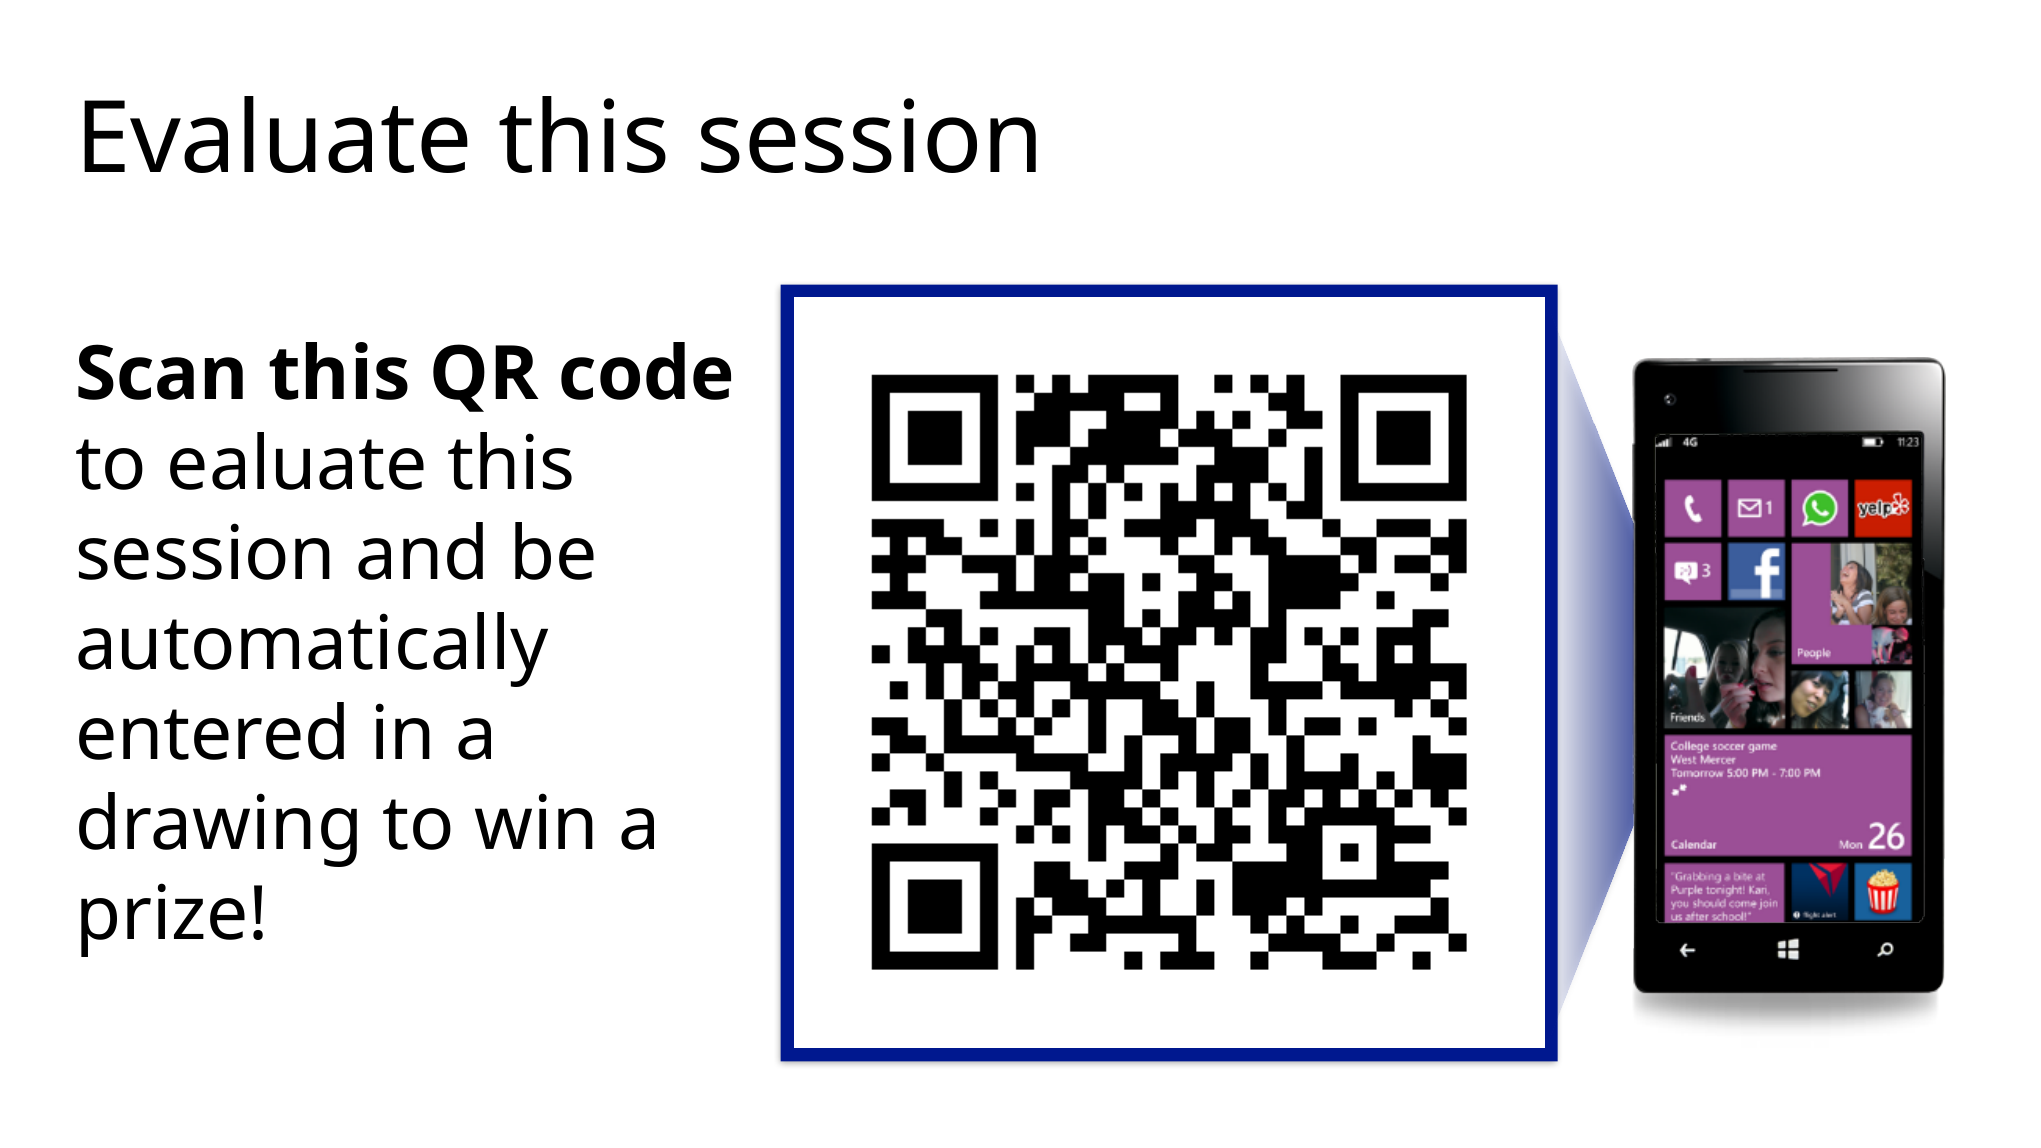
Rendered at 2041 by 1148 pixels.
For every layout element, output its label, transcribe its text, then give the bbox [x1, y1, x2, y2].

list Scan this QR code to ealuate this session and be automatically entered in a drawing to win a prize! [45, 301, 775, 1099]
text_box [1630, 357, 1946, 1049]
text_box [780, 284, 1558, 1062]
title Evaluate this session [45, 48, 1996, 199]
picture [793, 297, 1545, 1049]
text_box [1550, 311, 1625, 1038]
